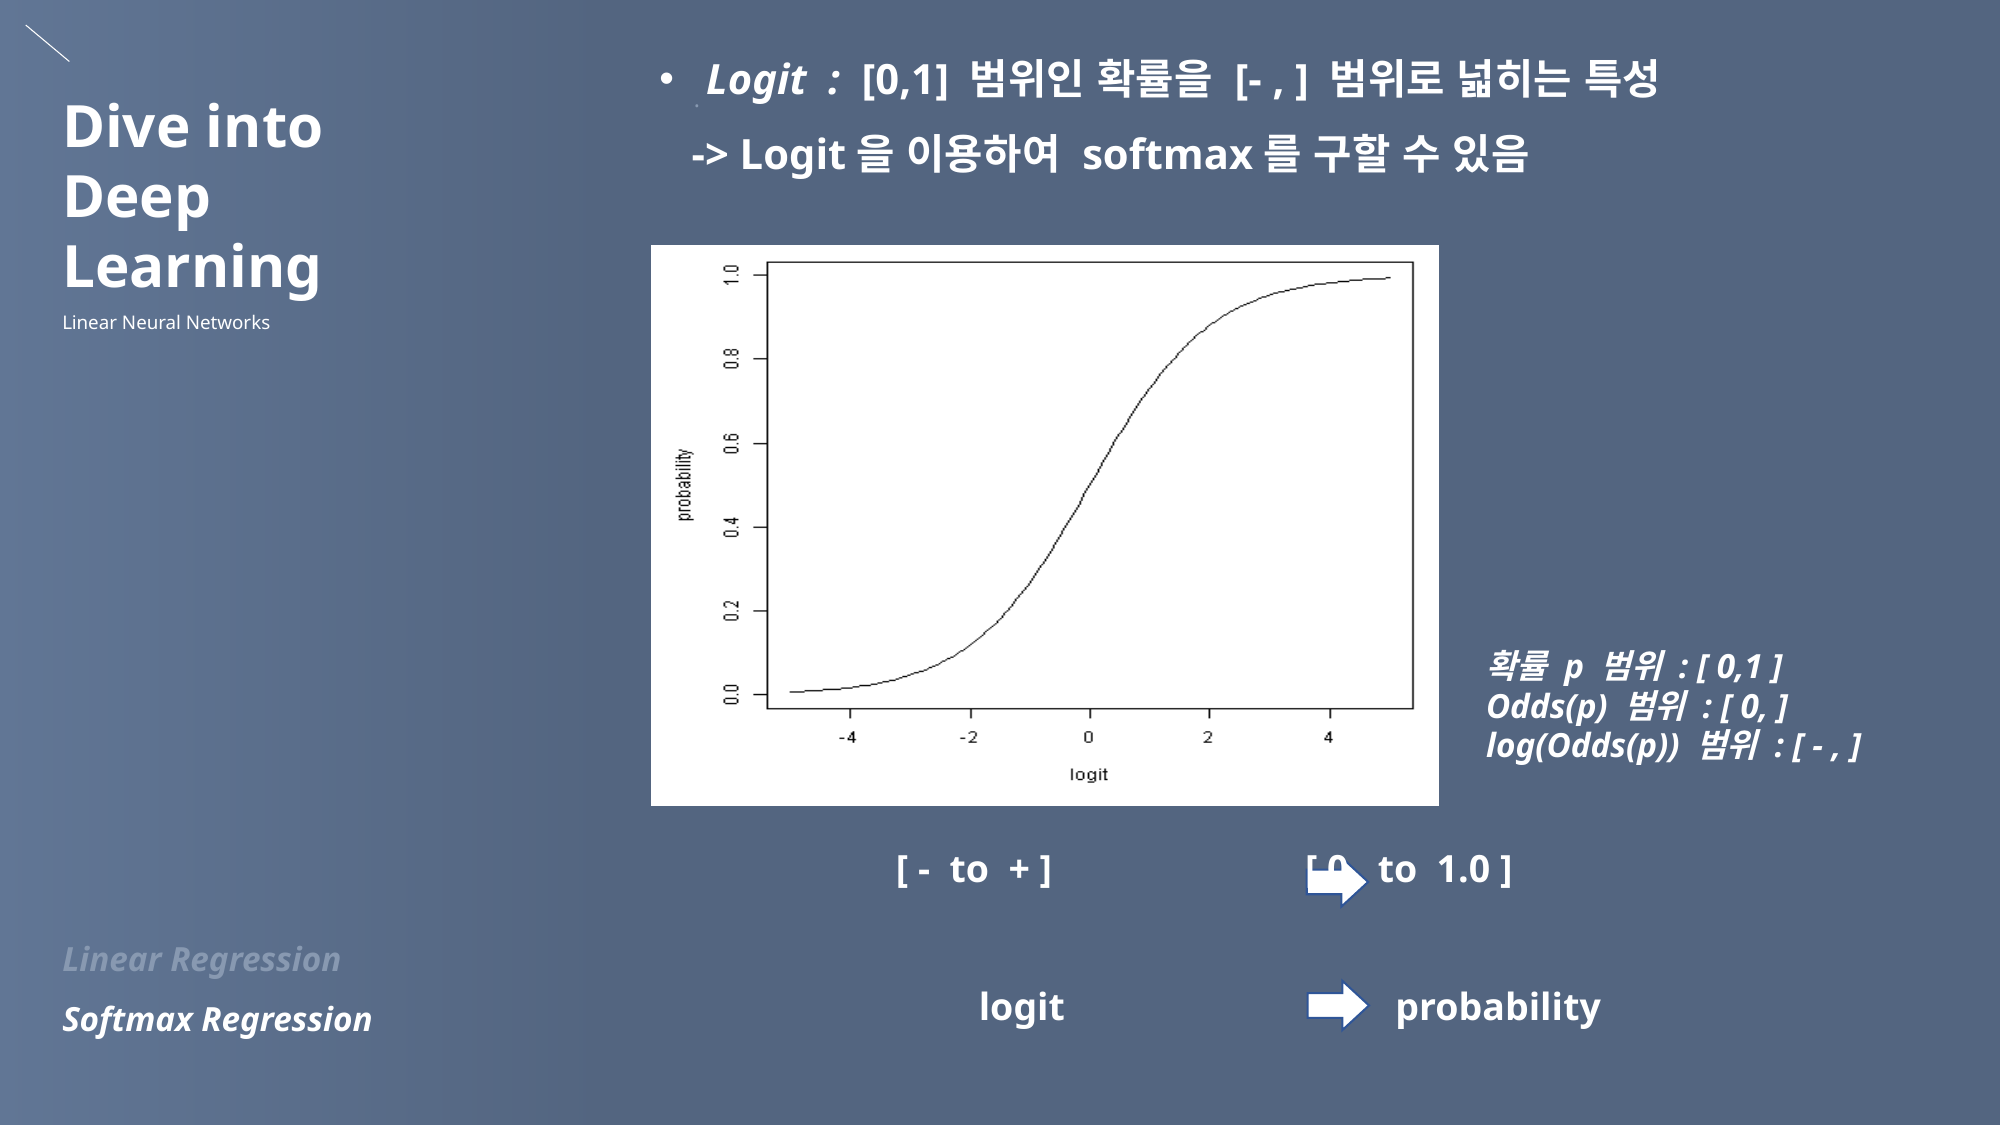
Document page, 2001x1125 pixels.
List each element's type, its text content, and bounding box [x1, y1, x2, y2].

text_box [1305, 859, 1370, 909]
picture [651, 245, 1439, 806]
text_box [47, 81, 555, 1067]
text_box . [679, 63, 1369, 120]
text_box logit probability [886, 975, 1887, 1035]
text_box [25, 25, 70, 62]
text_box [1306, 978, 1371, 1033]
